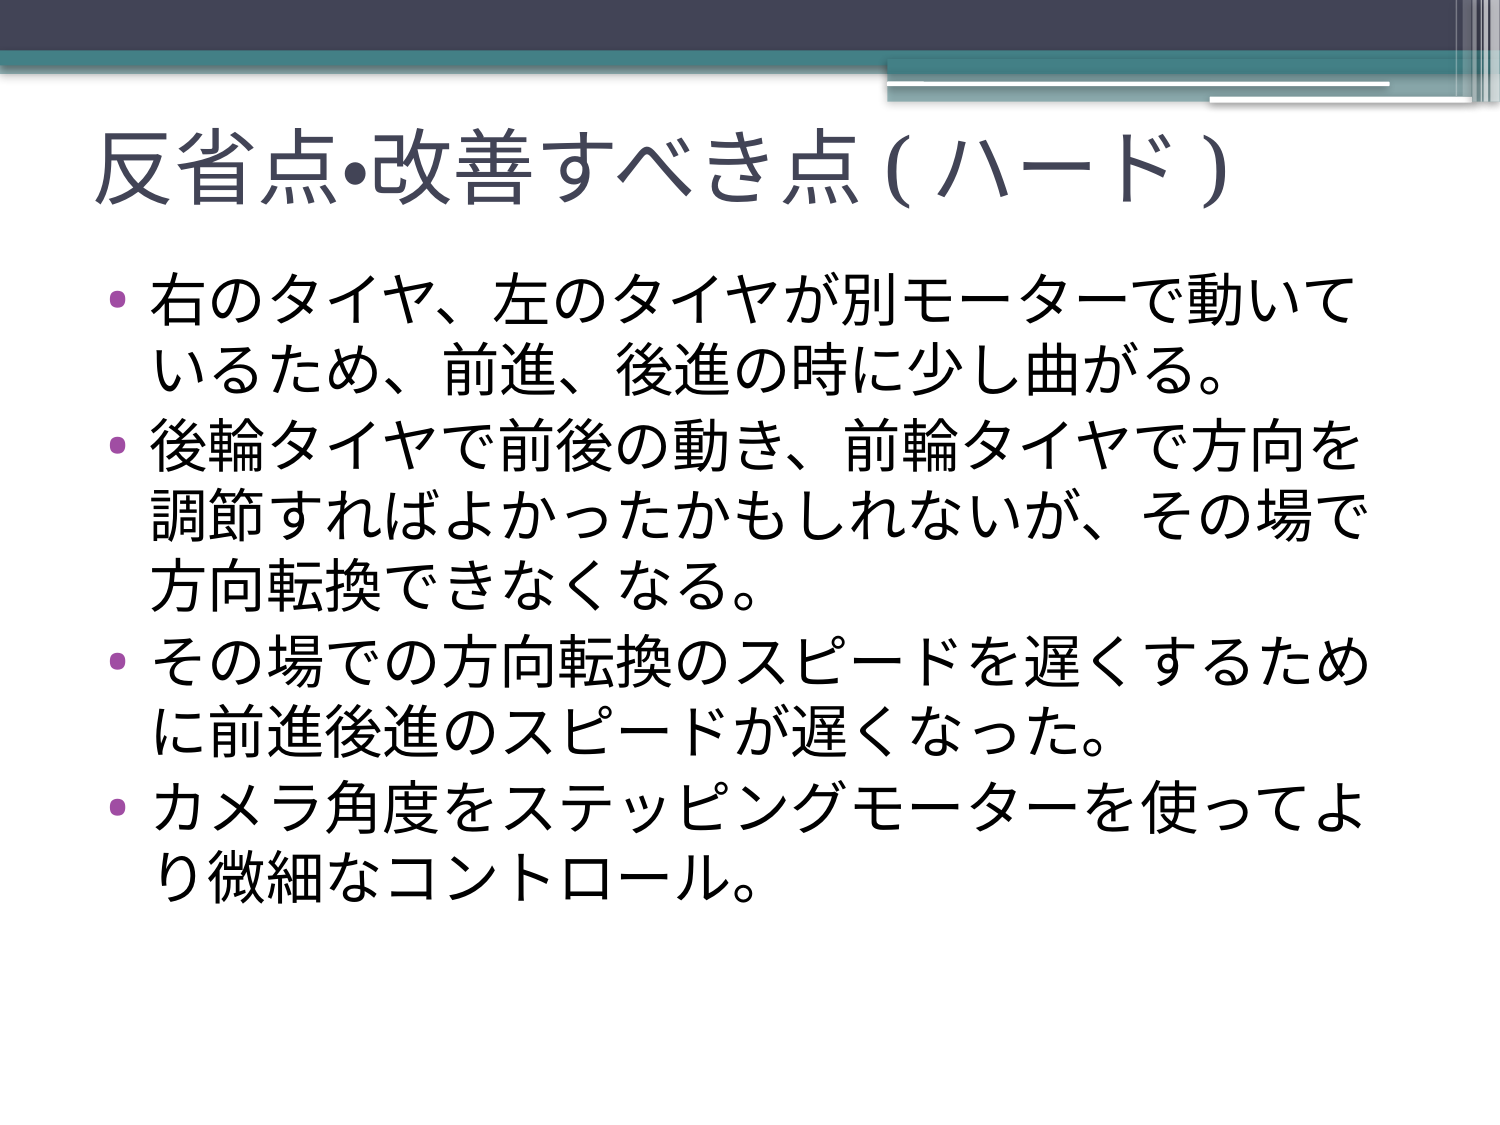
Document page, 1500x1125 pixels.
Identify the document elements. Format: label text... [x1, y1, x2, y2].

list 右のタイヤ、左のタイヤが別モーターで動いているため、前進、後進の時に少し曲がる。 後輪タイヤで前後の動き、前輪タイヤで方向を調節すればよかったかもしれないが、その場で方向転換できなくなる。 その場での方向転換のスピードを遅くするために前進後進のスピードが遅くなった。 カメラ角度をステッピングモーターを使ってより微細なコントロール。 [75, 255, 1425, 1079]
title 反省点・改善すべき点(ハード) [76, 78, 1427, 254]
